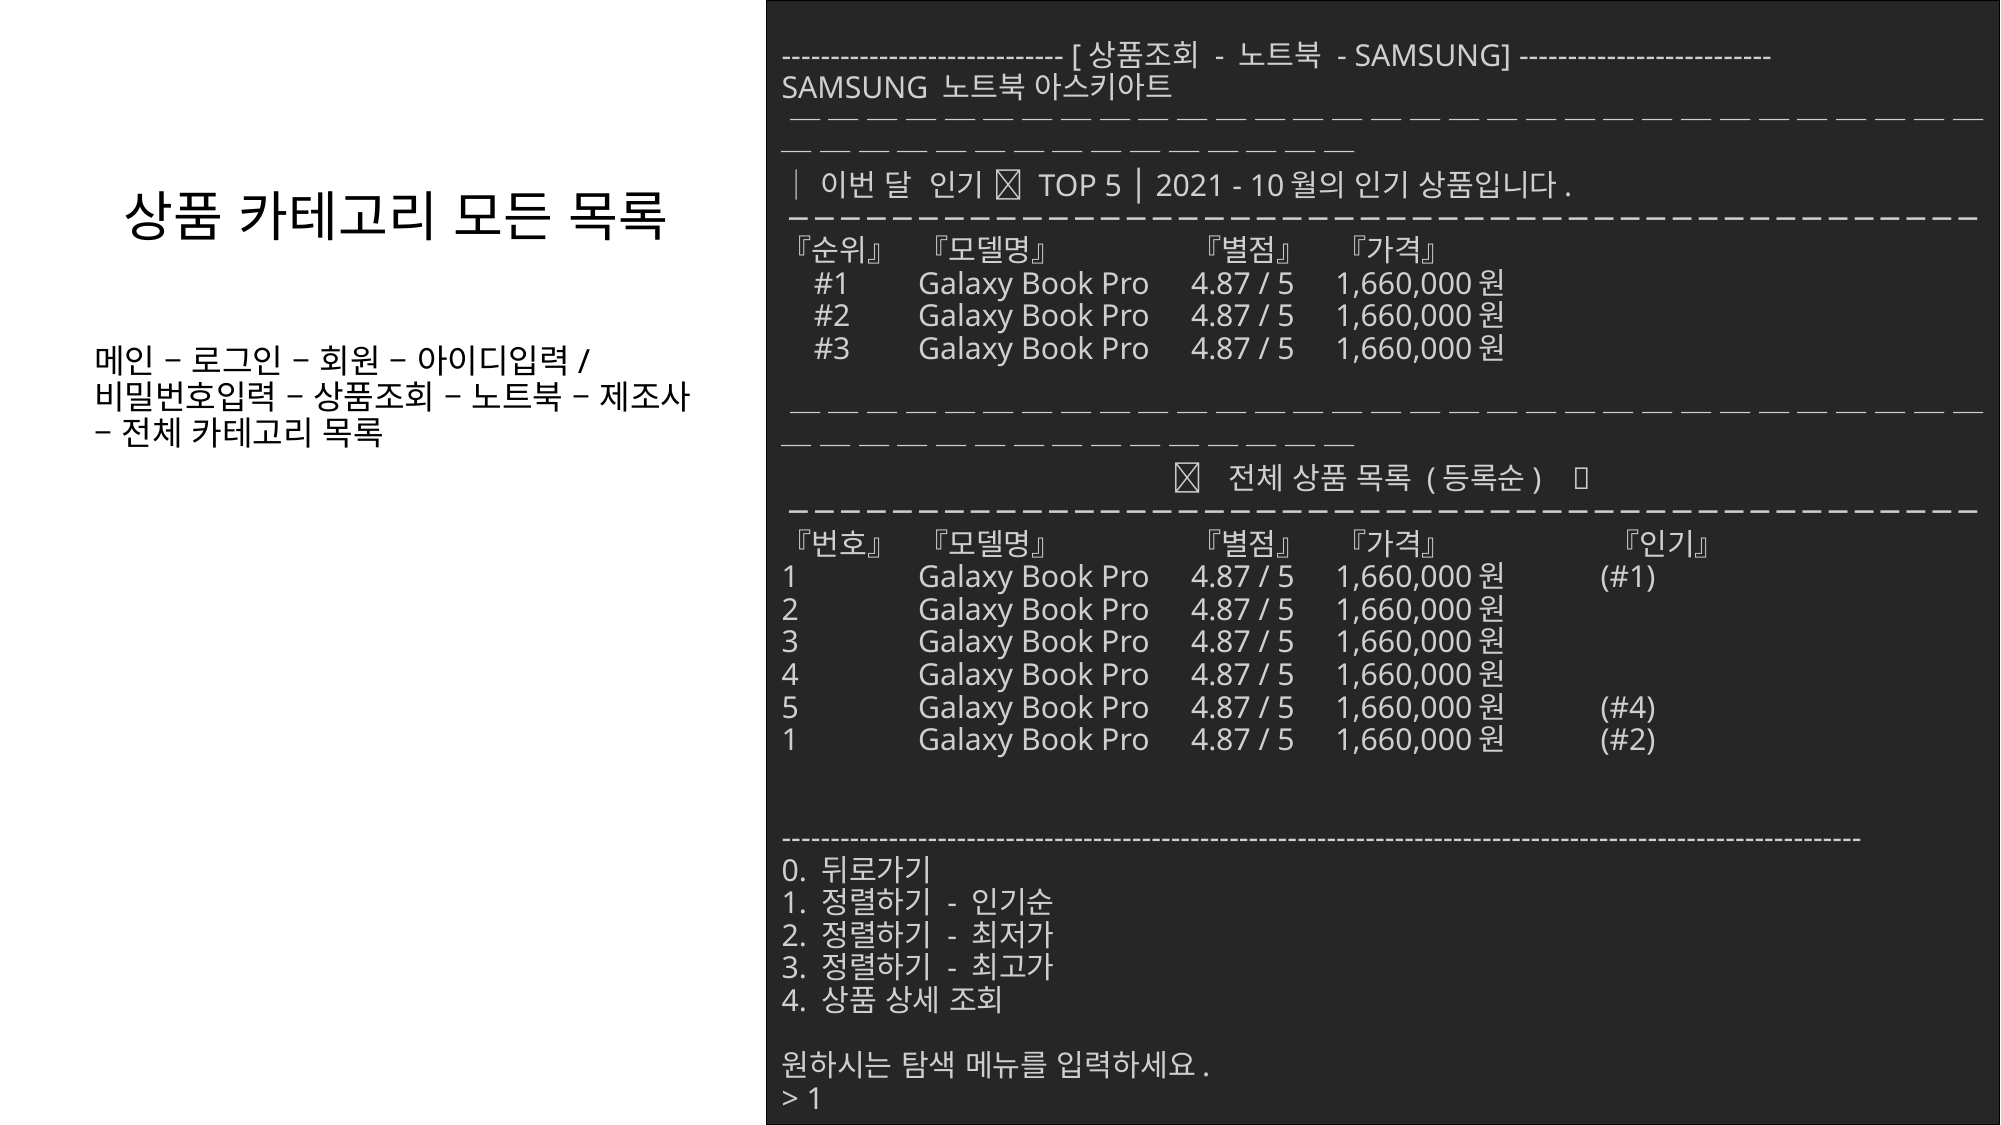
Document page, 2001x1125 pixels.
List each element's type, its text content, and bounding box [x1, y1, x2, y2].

title ----------------------------- [상품조회 - 노트북 - SAMSUNG] -------------------------- SAMSUNG 노트북 아스키아트 ─ ─ ─ ─ ─ ─ ─ ─ ─ ─ ─ ─ ─ ─ ─ ─ ─ ─ ─ ─ ─ ─ ─ ─ ─ ─ ─ ─ ─ ─ ─ ─ ─ ─ ─ ─ ─ ─ ─ ─ ─ ─ ─ ─ ─ ─ │ 이번 달 인기 💎 TOP 5 │ 2021 - 10월의 인기 상품입니다. ─ ─ ─ ─ ─ ─ ─ ─ ─ ─ ─ ─ ─ ─ ─ ─ ─ ─ ─ ─ ─ ─ ─ ─ ─ ─ ─ ─ ─ ─ ─ ─ ─ ─ ─ ─ ─ ─ ─ ─ ─ ─ ─ ─ ─ ─ 『순위』 『모델명』 『별점』 『가격』 #1 Galaxy Book Pro 4.87 / 5 1,660,000원 #2 Galaxy Book Pro 4.87 / 5 1,660,000원 #3 Galaxy Book Pro 4.87 / 5 1,660,000원 ─ ─ ─ ─ ─ ─ ─ ─ ─ ─ ─ ─ ─ ─ ─ ─ ─ ─ ─ ─ ─ ─ ─ ─ ─ ─ ─ ─ ─ ─ ─ ─ ─ ─ ─ ─ ─ ─ ─ ─ ─ ─ ─ ─ ─ ─ 🛒 전체 상품 목록 (등록순) 🛒 ─ ─ ─ ─ ─ ─ ─ ─ ─ ─ ─ ─ ─ ─ ─ ─ ─ ─ ─ ─ ─ ─ ─ ─ ─ ─ ─ ─ ─ ─ ─ ─ ─ ─ ─ ─ ─ ─ ─ ─ ─ ─ ─ ─ ─ ─ 『번호』 『모델명』 『별점』 『가격』 『인기』 1 Galaxy Book Pro 4.87 / 5 1,660,000원 (#1) 2 Galaxy Book Pro 4.87 / 5 1,660,000원 3 Galaxy Book Pro 4.87 / 5 1,660,000원 4 Galaxy Book Pro 4.87 / 5 1,660,000원 5 Galaxy Book Pro 4.87 / 5 1,660,000원 (#4) 1 Galaxy Book Pro 4.87 / 5 1,660,000원 (#2) --------------------------------------------------------------------------------------------------------------- 0. 뒤로가기 1. 정렬하기 - 인기순 2. 정렬하기 - 최저가 3. 정렬하기 - 최고가 4. 상품 상세 조회 원하시는 탐색 메뉴를 입력하세요. > 1 [766, 0, 2000, 1125]
list 메인 – 로그인 – 회원 – 아이디입력/비밀번호입력 – 상품조회 – 노트북 – 제조사 – 전체 카테고리 목록 [79, 337, 725, 525]
text_box 상품 카테고리 모든 목록 [109, 174, 685, 255]
